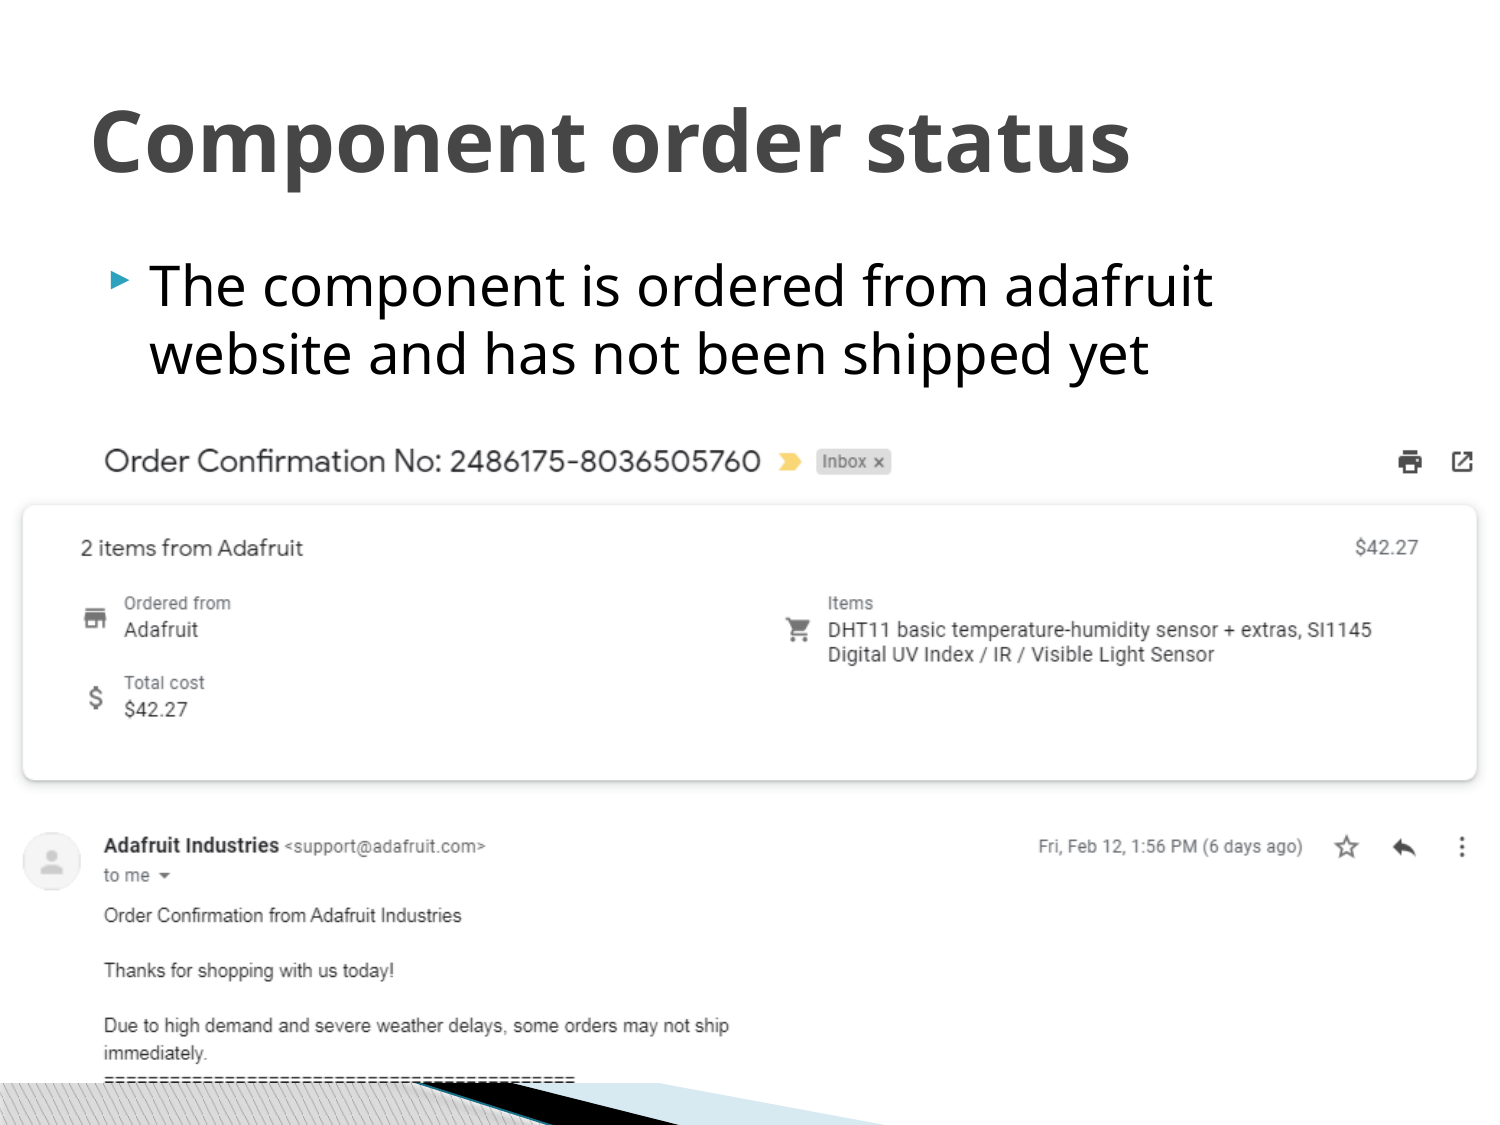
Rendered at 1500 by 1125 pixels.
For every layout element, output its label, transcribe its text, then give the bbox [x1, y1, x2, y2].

picture [0, 420, 1500, 1083]
list The component is ordered from adafruit website and has not been shipped yet [75, 243, 1425, 420]
title Component order status [75, 45, 1425, 233]
